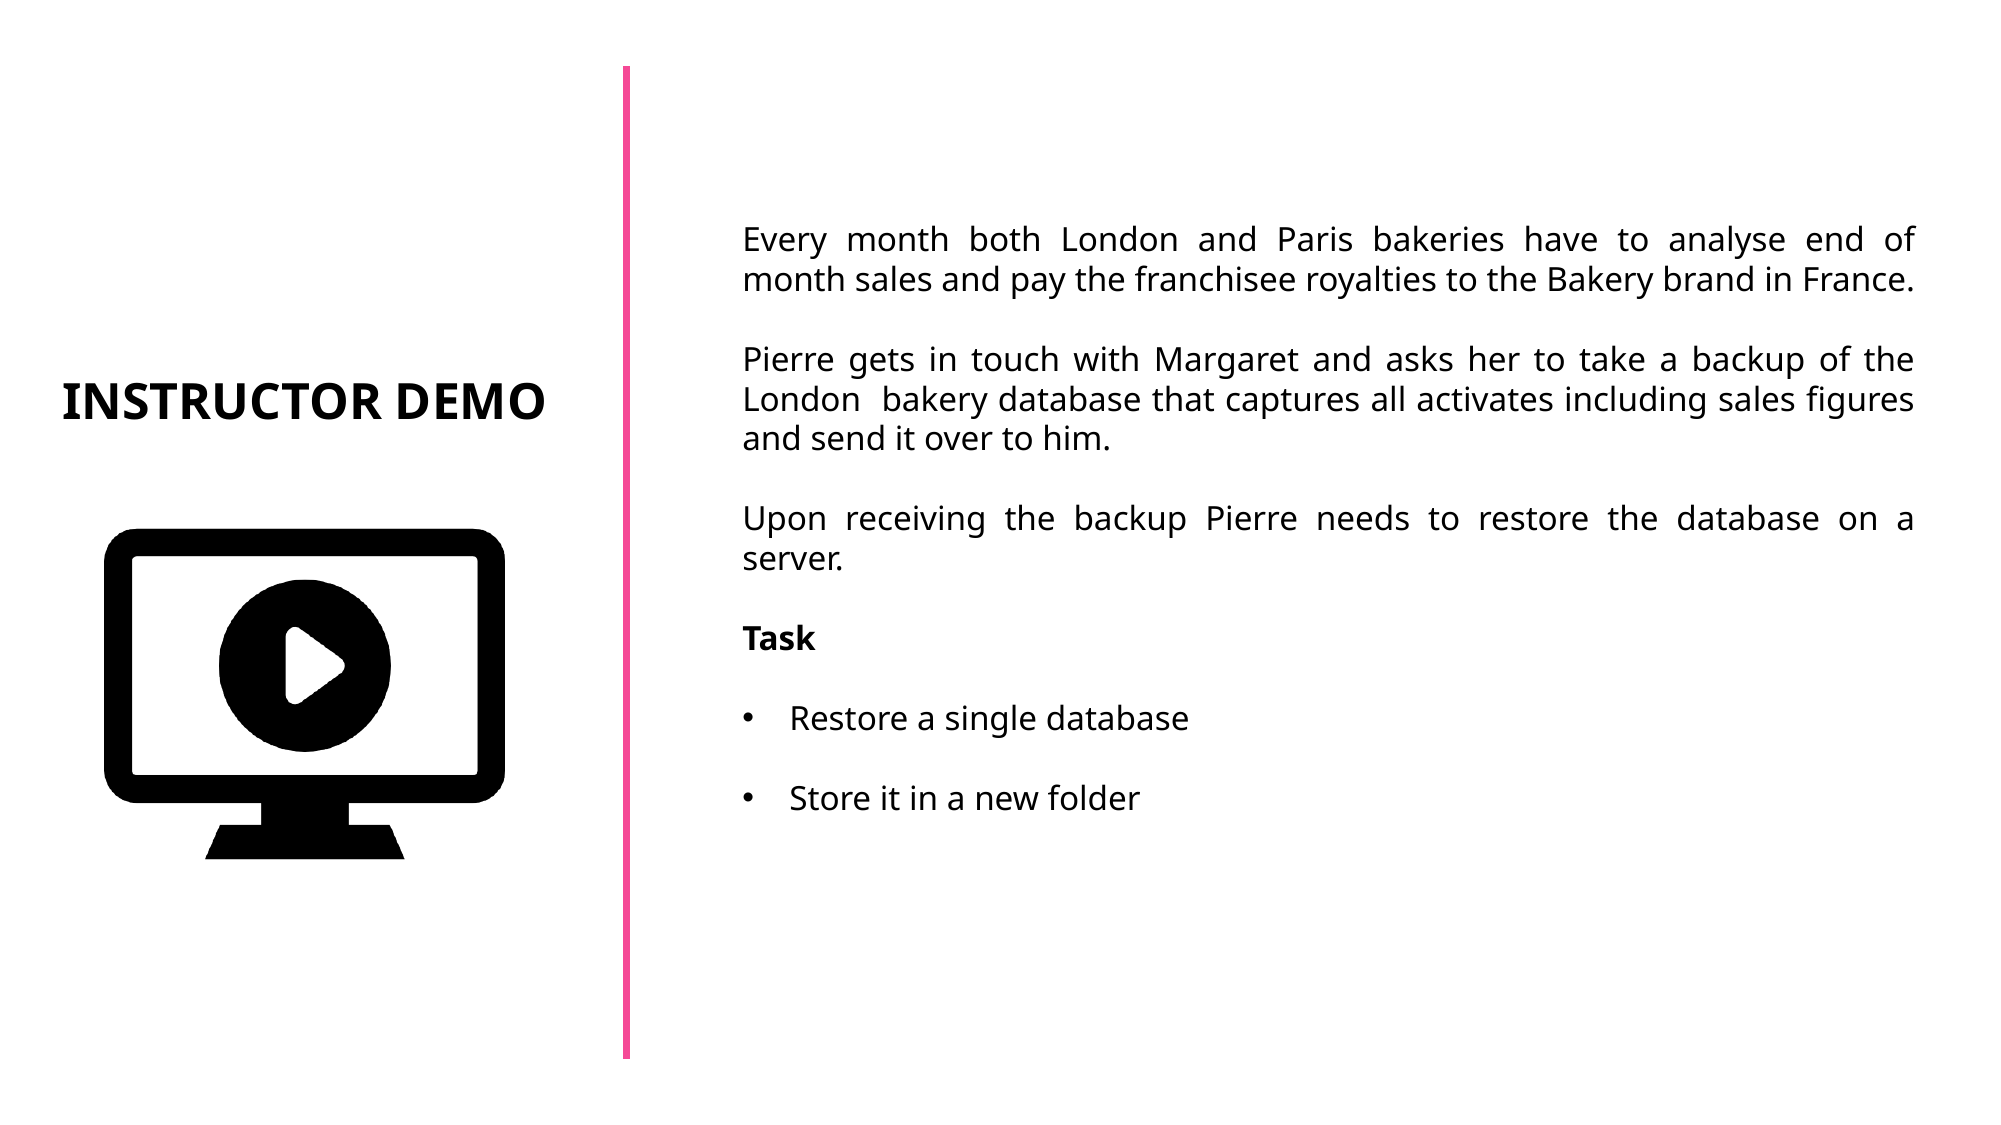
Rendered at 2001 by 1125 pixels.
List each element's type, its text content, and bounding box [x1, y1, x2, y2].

picture [104, 493, 505, 894]
title INSTRUCTOR DEMO [3, 313, 606, 494]
text_box Every month both London and Paris bakeries have to analyse end of month sales and pay the franchisee royalties to the Bakery brand in France. Pierre gets in touch with Margaret and asks her to take a backup of the London bakery database that captures all activates including sales figures and send it over to him. Upon receiving the backup Pierre needs to restore the database on a server. Task Restore a single database Store it in a new folder [727, 130, 1932, 984]
